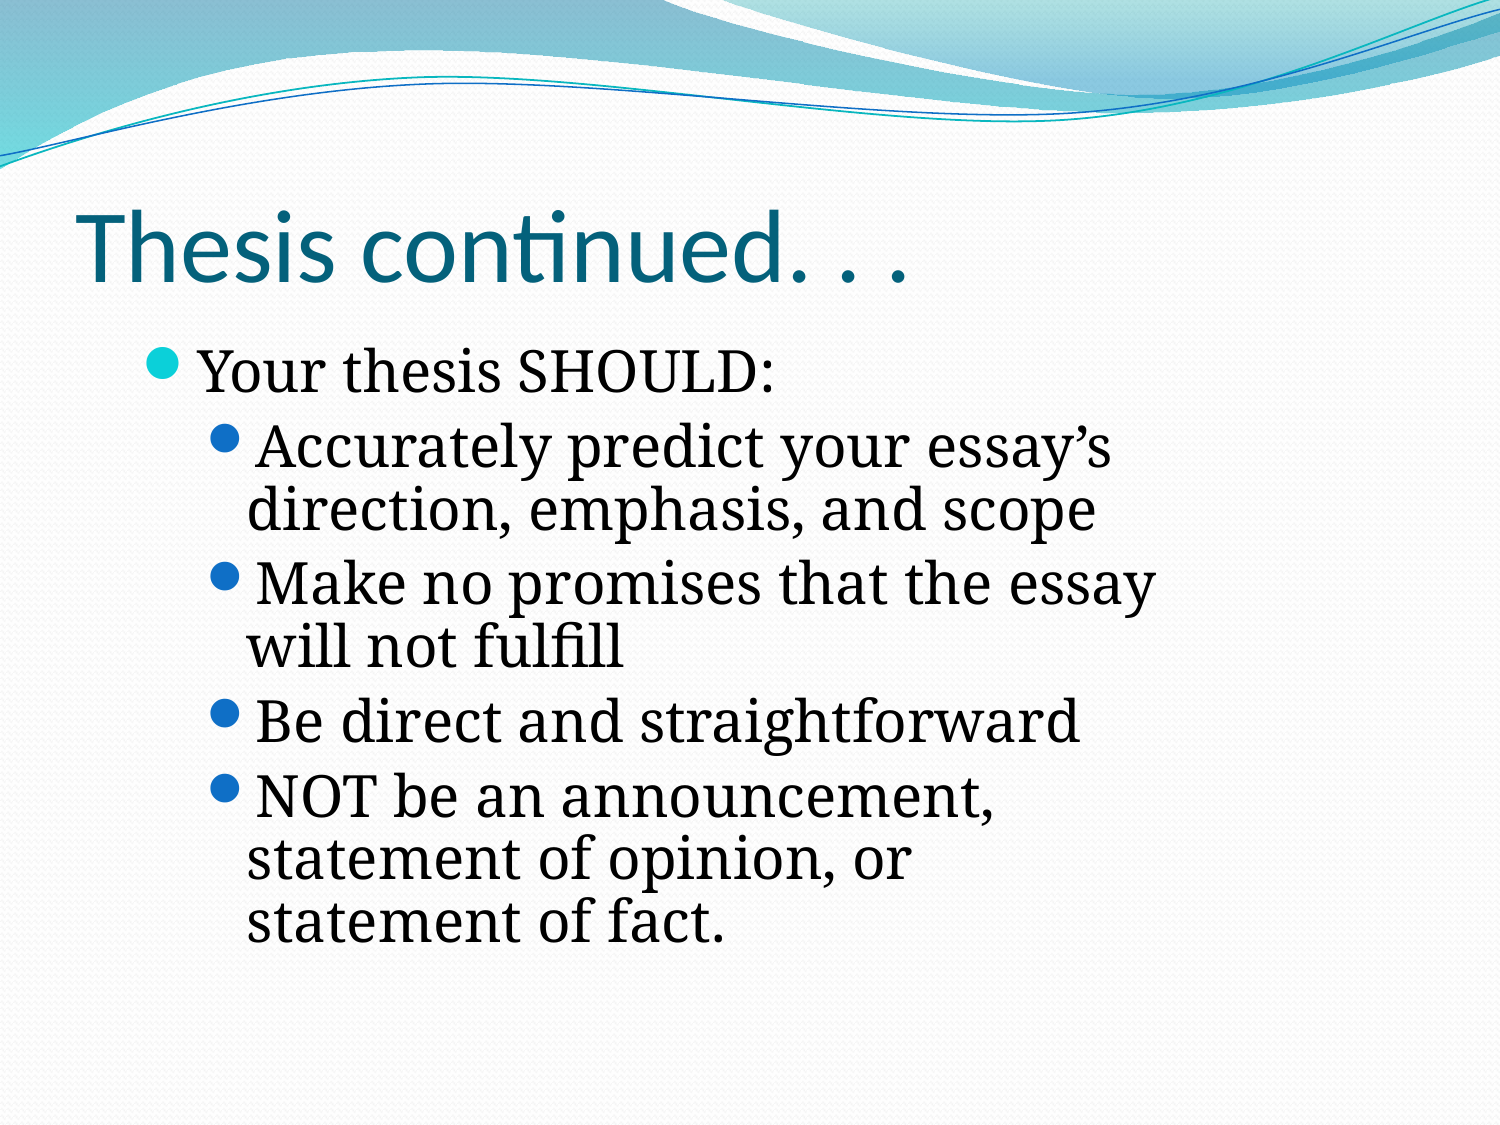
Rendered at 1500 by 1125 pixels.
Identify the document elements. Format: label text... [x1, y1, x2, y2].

list Your thesis SHOULD: Accurately predict your essay’s direction, emphasis, and scope Make no promises that the essay will not fulfill Be direct and straightforward NOT be an announcement, statement of opinion, or statement of fact. [127, 334, 1178, 970]
title Thesis continued. . . [75, 115, 1014, 303]
